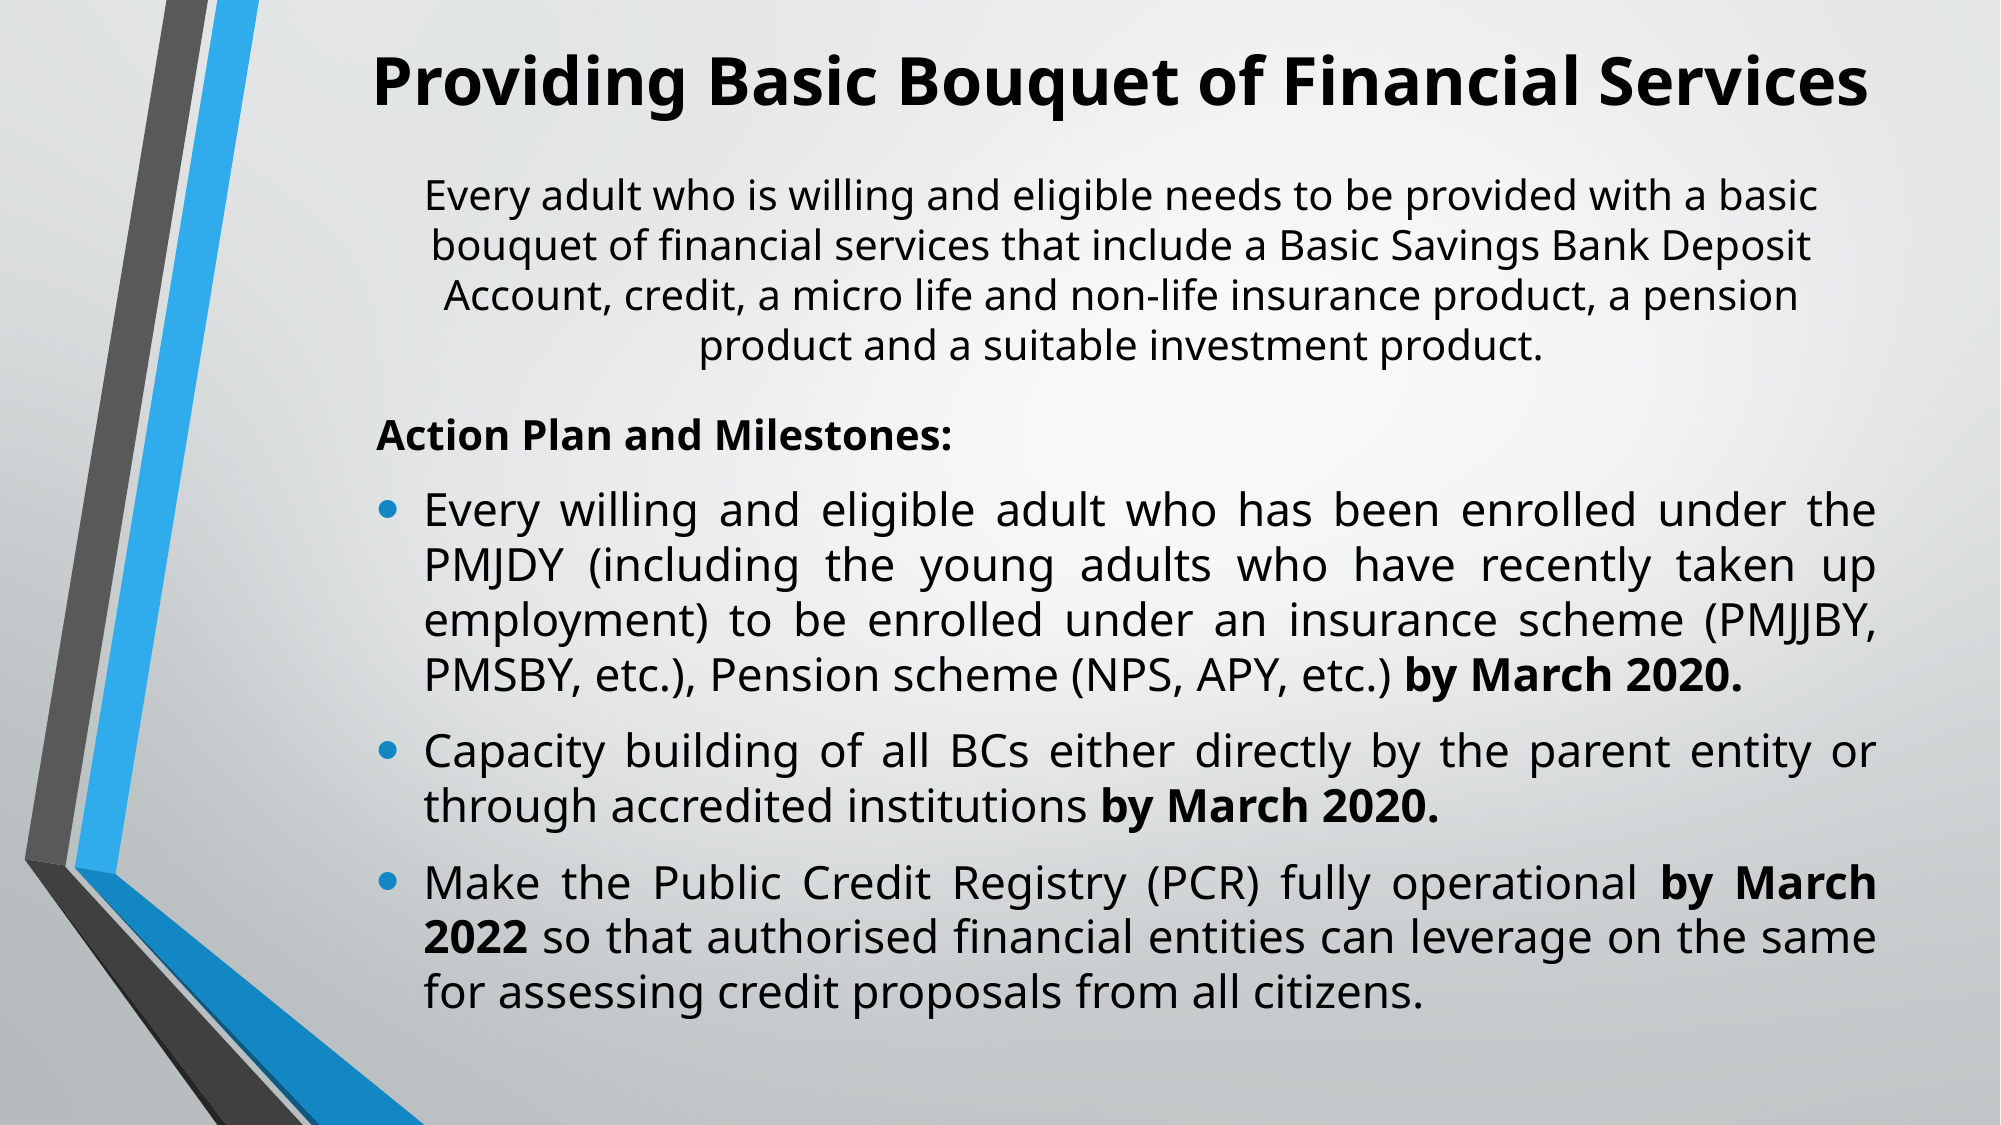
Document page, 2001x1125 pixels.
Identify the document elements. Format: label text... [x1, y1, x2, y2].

list Action Plan and Milestones: Every willing and eligible adult who has been enrolled under the PMJDY (including the young adults who have recently taken up employment) to be enrolled under an insurance scheme (PMJJBY, PMSBY, etc.), Pension scheme (NPS, APY, etc.) by March 2020. Capacity building of all BCs either directly by the parent entity or through accredited institutions by March 2020. Make the Public Credit Registry (PCR) fully operational by March 2022 so that authorised financial entities can leverage on the same for assessing credit proposals from all citizens. [361, 363, 1894, 1064]
title Providing Basic Bouquet of Financial Services Every adult who is willing and eligible needs to be provided with a basic bouquet of financial services that include a Basic Savings Bank Deposit Account, credit, a micro life and non-life insurance product, a pension product and a suitable investment product. [349, 19, 1894, 388]
